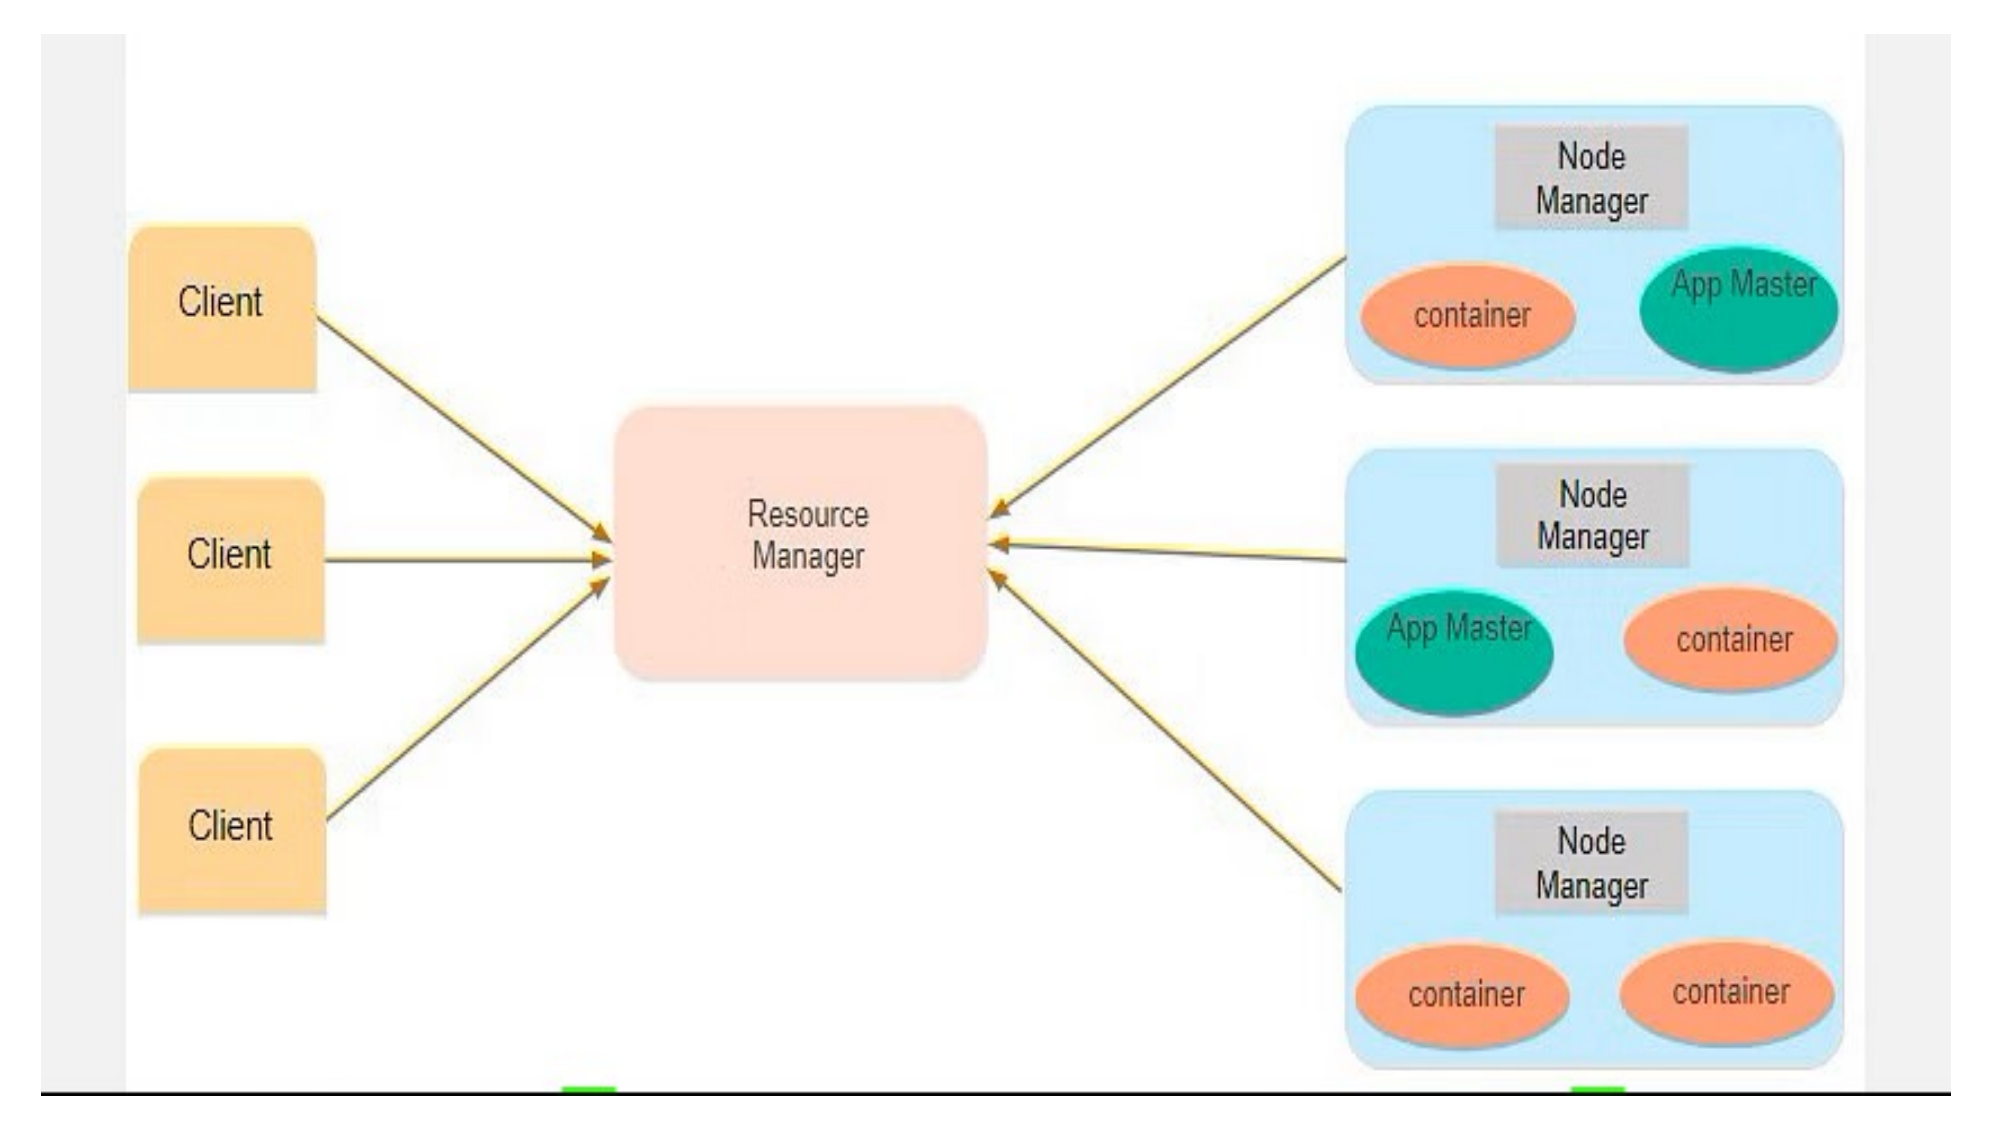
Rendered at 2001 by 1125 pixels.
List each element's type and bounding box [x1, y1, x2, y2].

list [41, 34, 1951, 1096]
